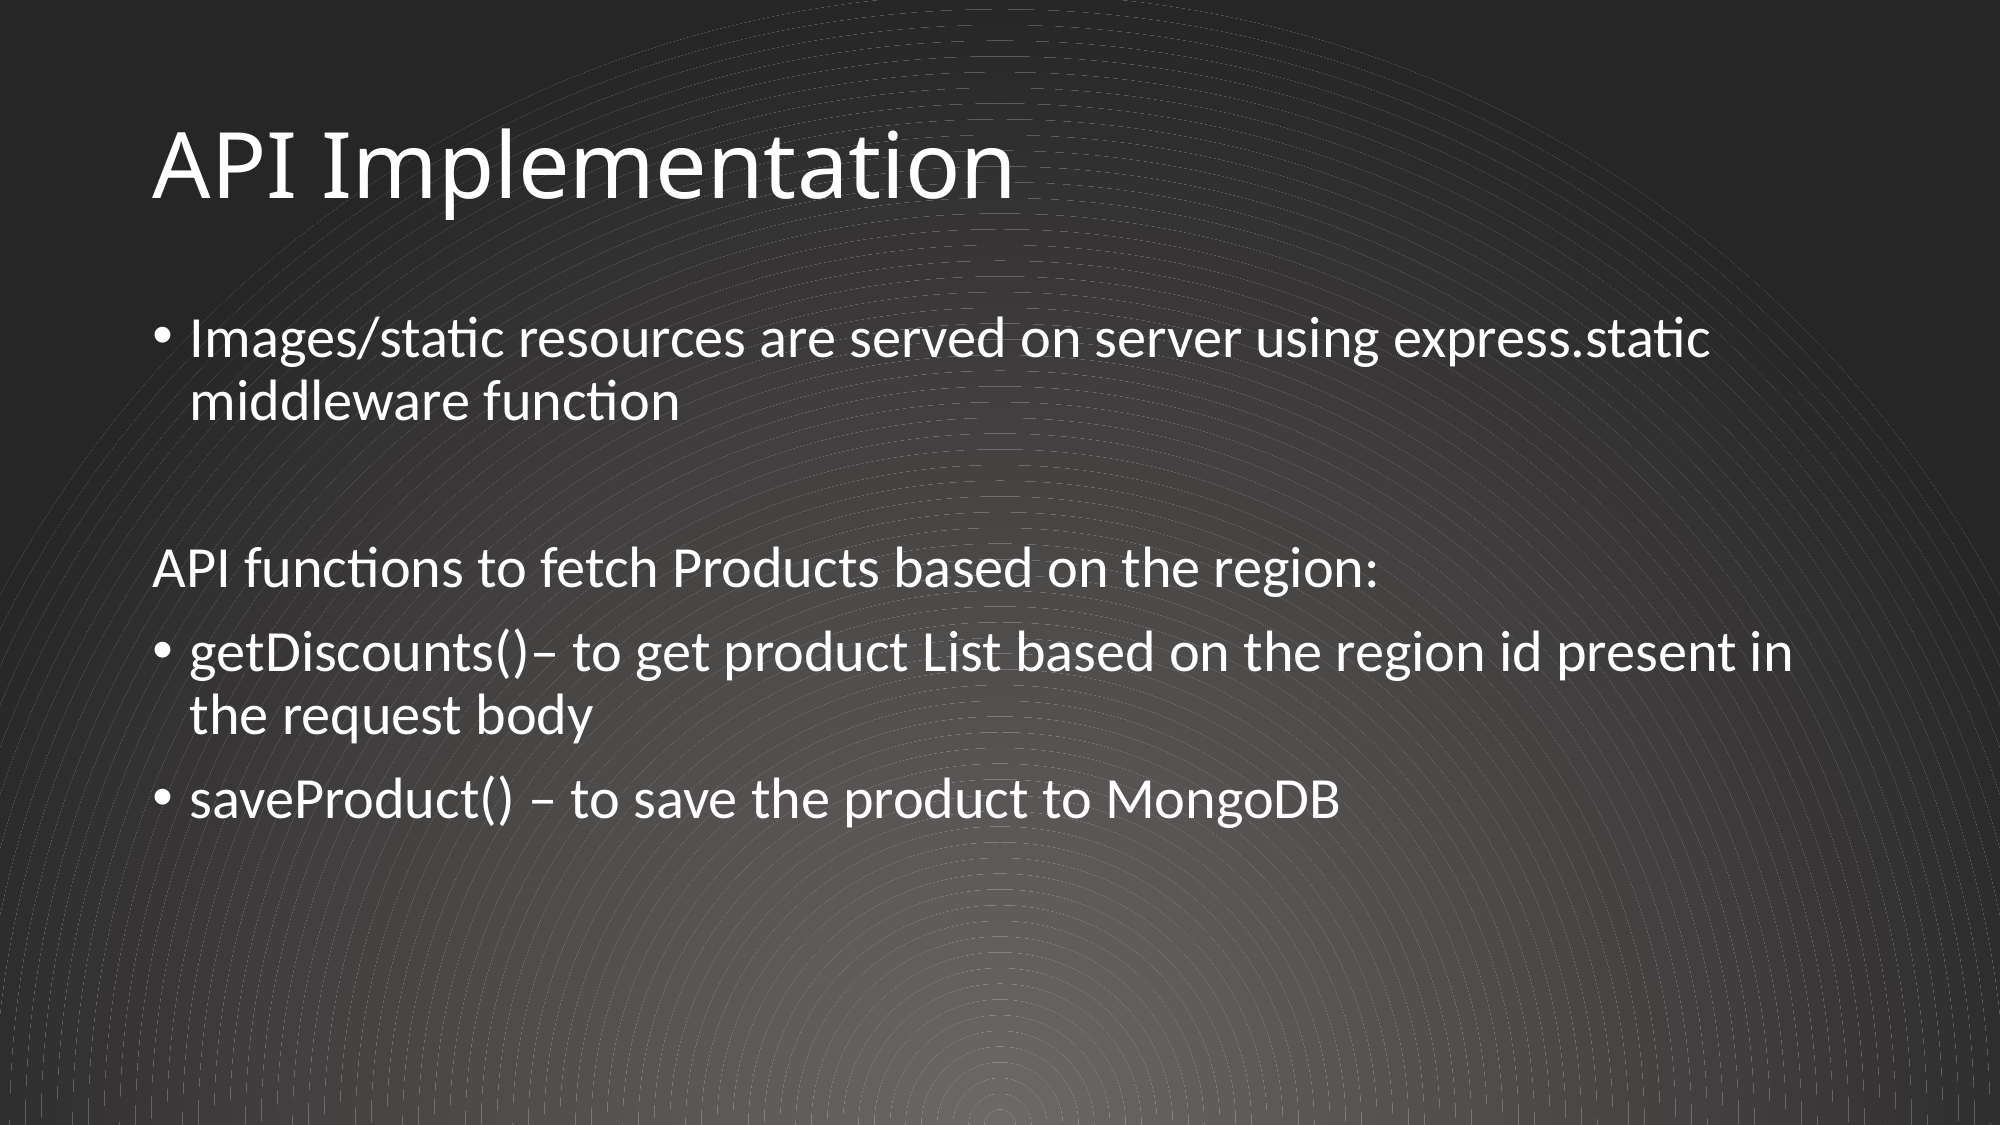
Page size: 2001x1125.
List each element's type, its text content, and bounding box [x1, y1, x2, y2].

title API Implementation [137, 59, 1863, 278]
list Images/static resources are served on server using express.static middleware function API functions to fetch Products based on the region: getDiscounts()– to get product List based on the region id present in the request body saveProduct() – to save the product to MongoDB [137, 299, 1863, 1014]
